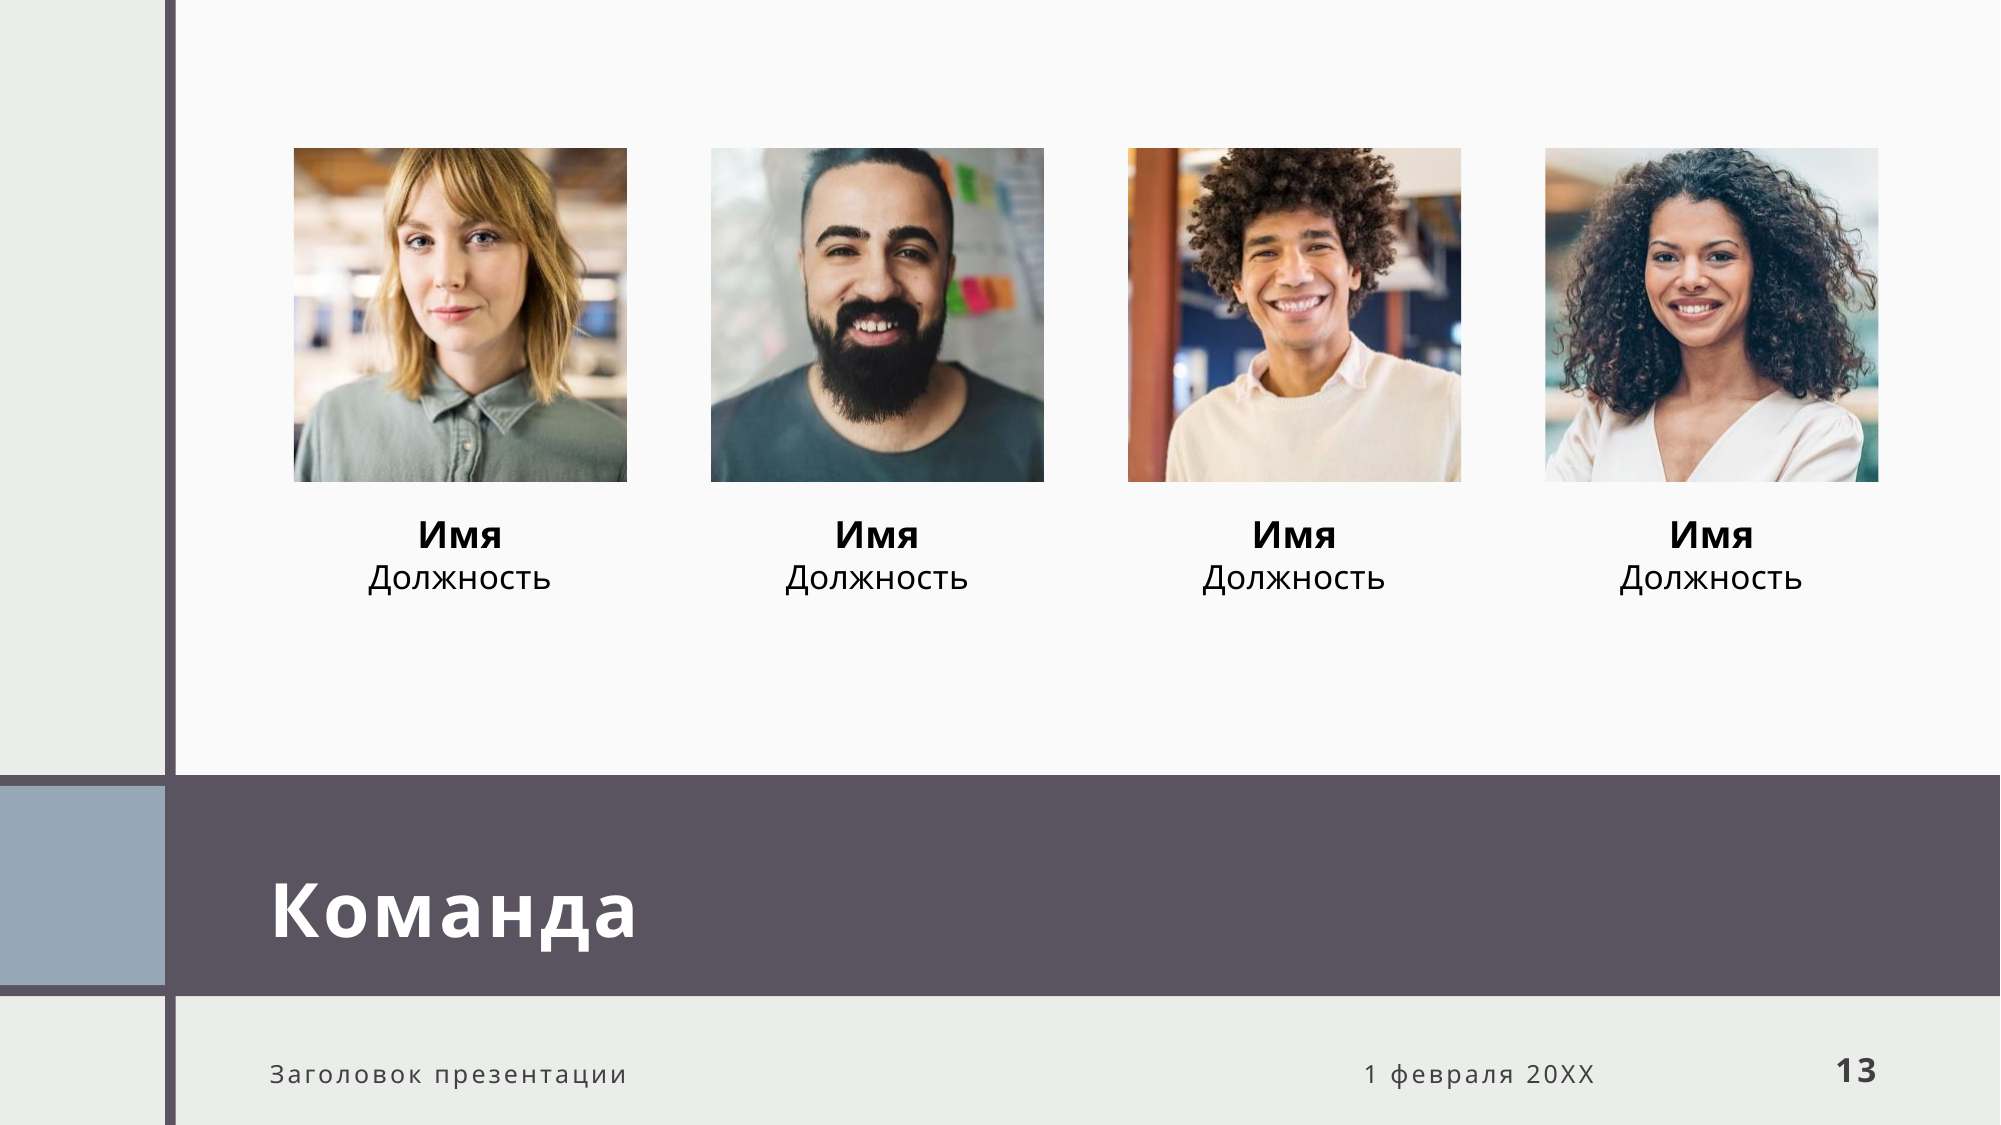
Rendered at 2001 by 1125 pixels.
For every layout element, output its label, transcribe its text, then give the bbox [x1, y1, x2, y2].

slide_number 13 [1733, 1035, 1895, 1110]
footer Заголовок презентации [251, 1035, 1064, 1110]
title Команда [251, 799, 1895, 969]
slide_number 1 февраля 20XX [1345, 1035, 1698, 1110]
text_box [238, 61, 1935, 709]
